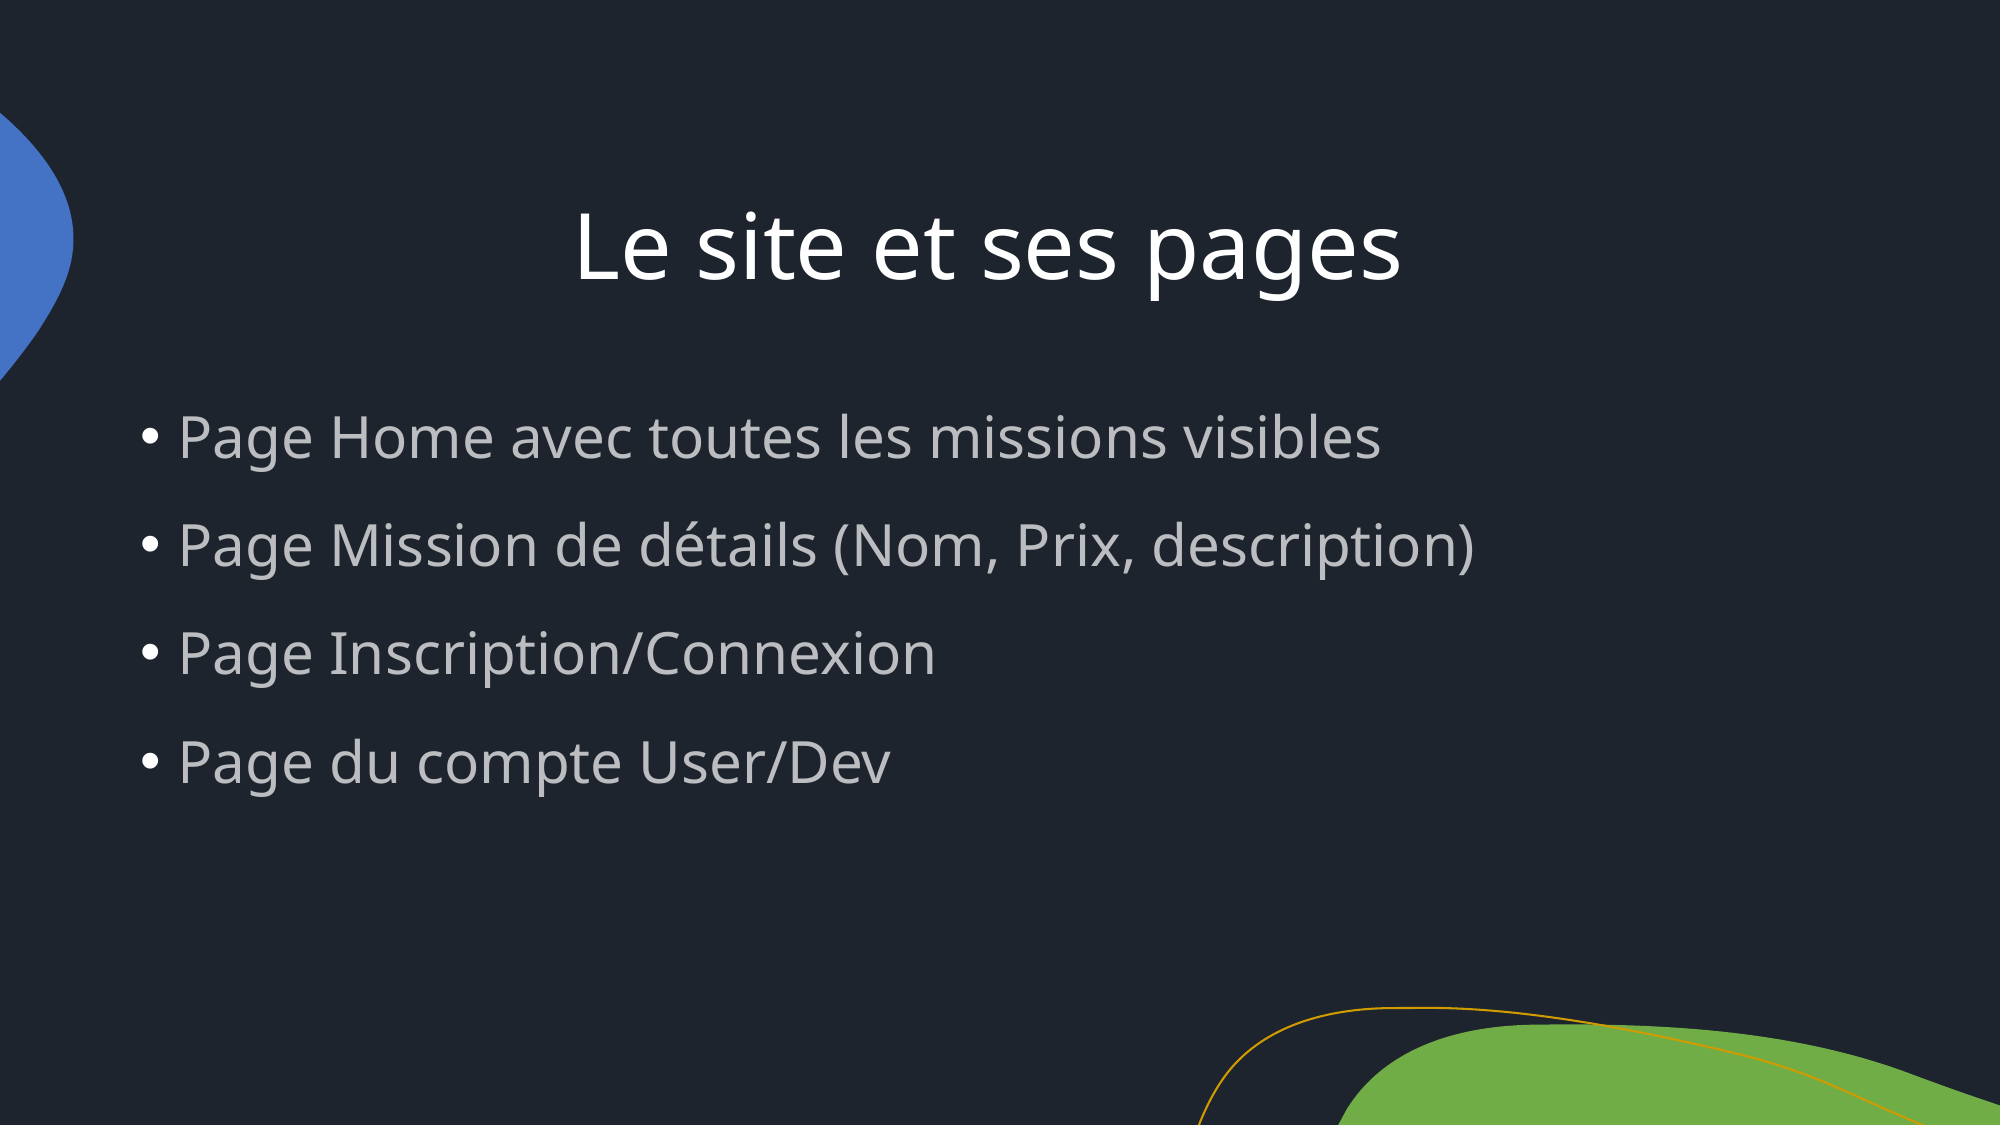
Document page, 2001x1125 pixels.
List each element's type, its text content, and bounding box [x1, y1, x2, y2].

title Le site et ses pages [125, 125, 1875, 375]
list Page Home avec toutes les missions visibles Page Mission de détails (Nom, Prix, description) Page Inscription/Connexion Page du compte User/Dev [125, 375, 1875, 1002]
